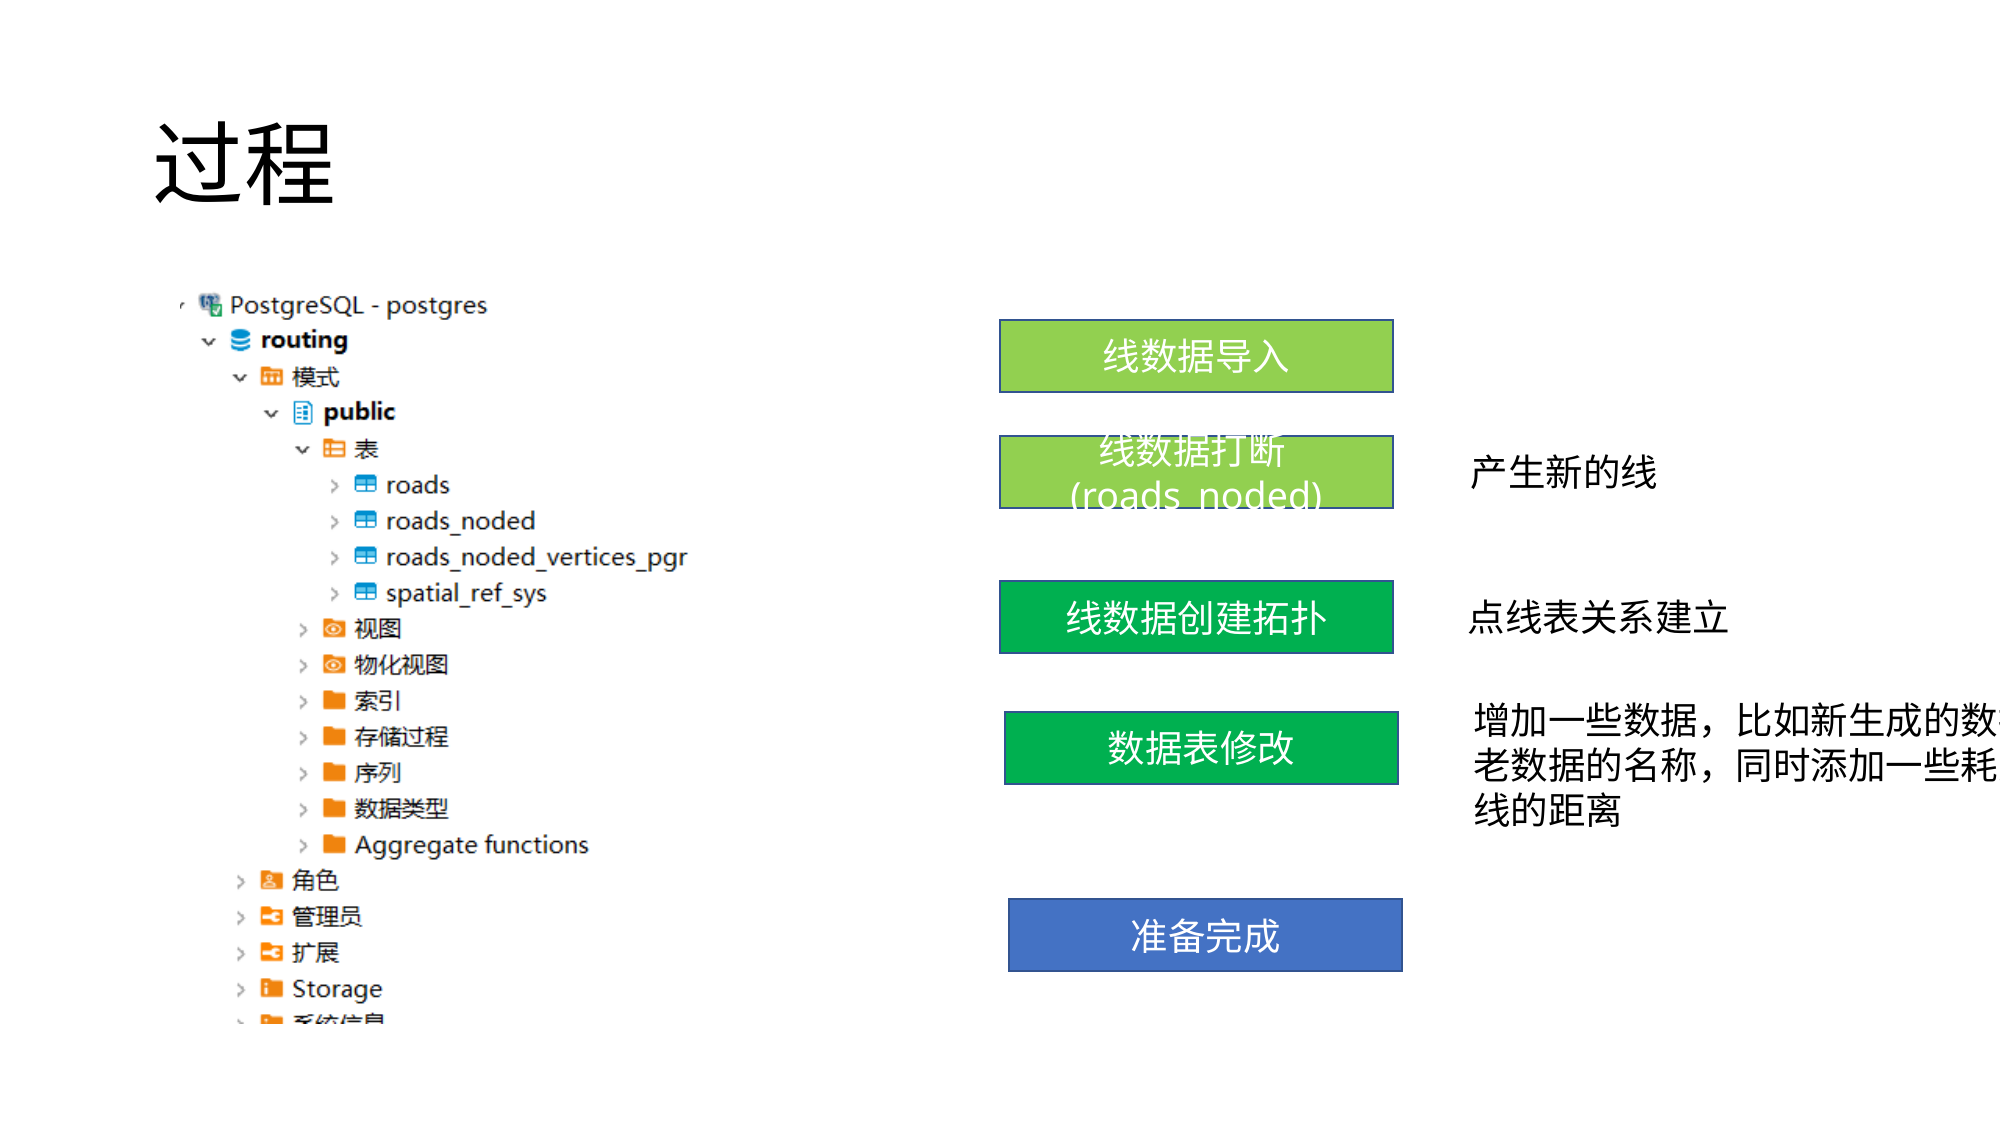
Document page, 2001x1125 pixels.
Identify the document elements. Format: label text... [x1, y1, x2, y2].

text_box 数据表修改 [1004, 711, 1399, 785]
text_box 增加一些数据，比如新生成的数据继承 老数据的名称，同时添加一些耗费数据比如 线的距离 [1458, 689, 2000, 840]
title 过程 [137, 59, 1863, 278]
text_box 准备完成 [1008, 898, 1403, 972]
text_box 点线表关系建立 [1452, 586, 1745, 647]
text_box 线数据打断(roads_noded) [999, 435, 1394, 509]
text_box 产生新的线 [1455, 441, 1673, 502]
text_box 线数据导入 [999, 319, 1394, 393]
text_box 线数据创建拓扑 [999, 580, 1394, 654]
picture [179, 284, 794, 1025]
